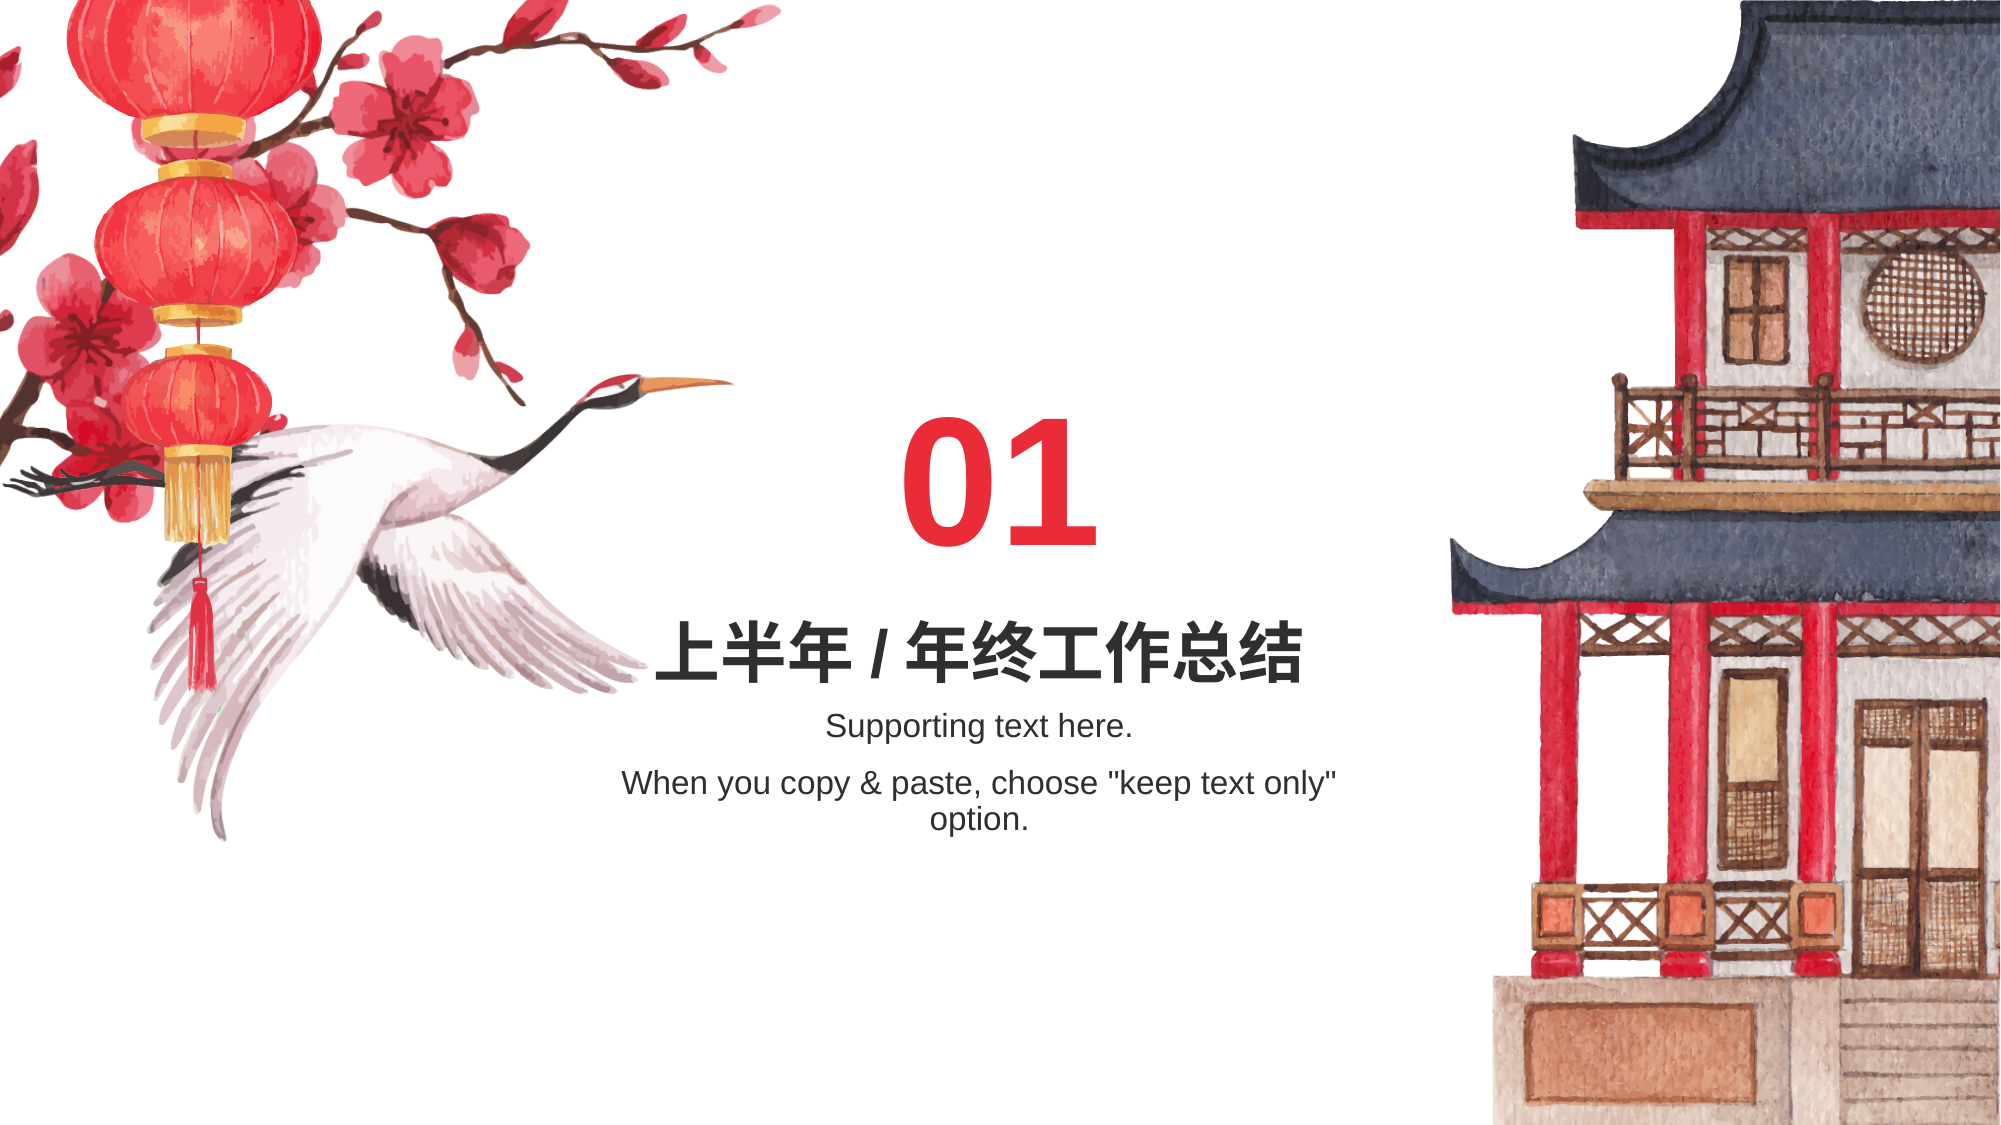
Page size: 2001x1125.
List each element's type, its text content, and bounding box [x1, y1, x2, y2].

list Supporting text here. When you copy & paste, choose "keep text only" option. [553, 701, 1406, 1125]
text_box 01 [881, 380, 1119, 593]
title 上半年/年终工作总结 [553, 496, 1406, 700]
picture [1399, 0, 2001, 1125]
picture [0, 0, 810, 912]
